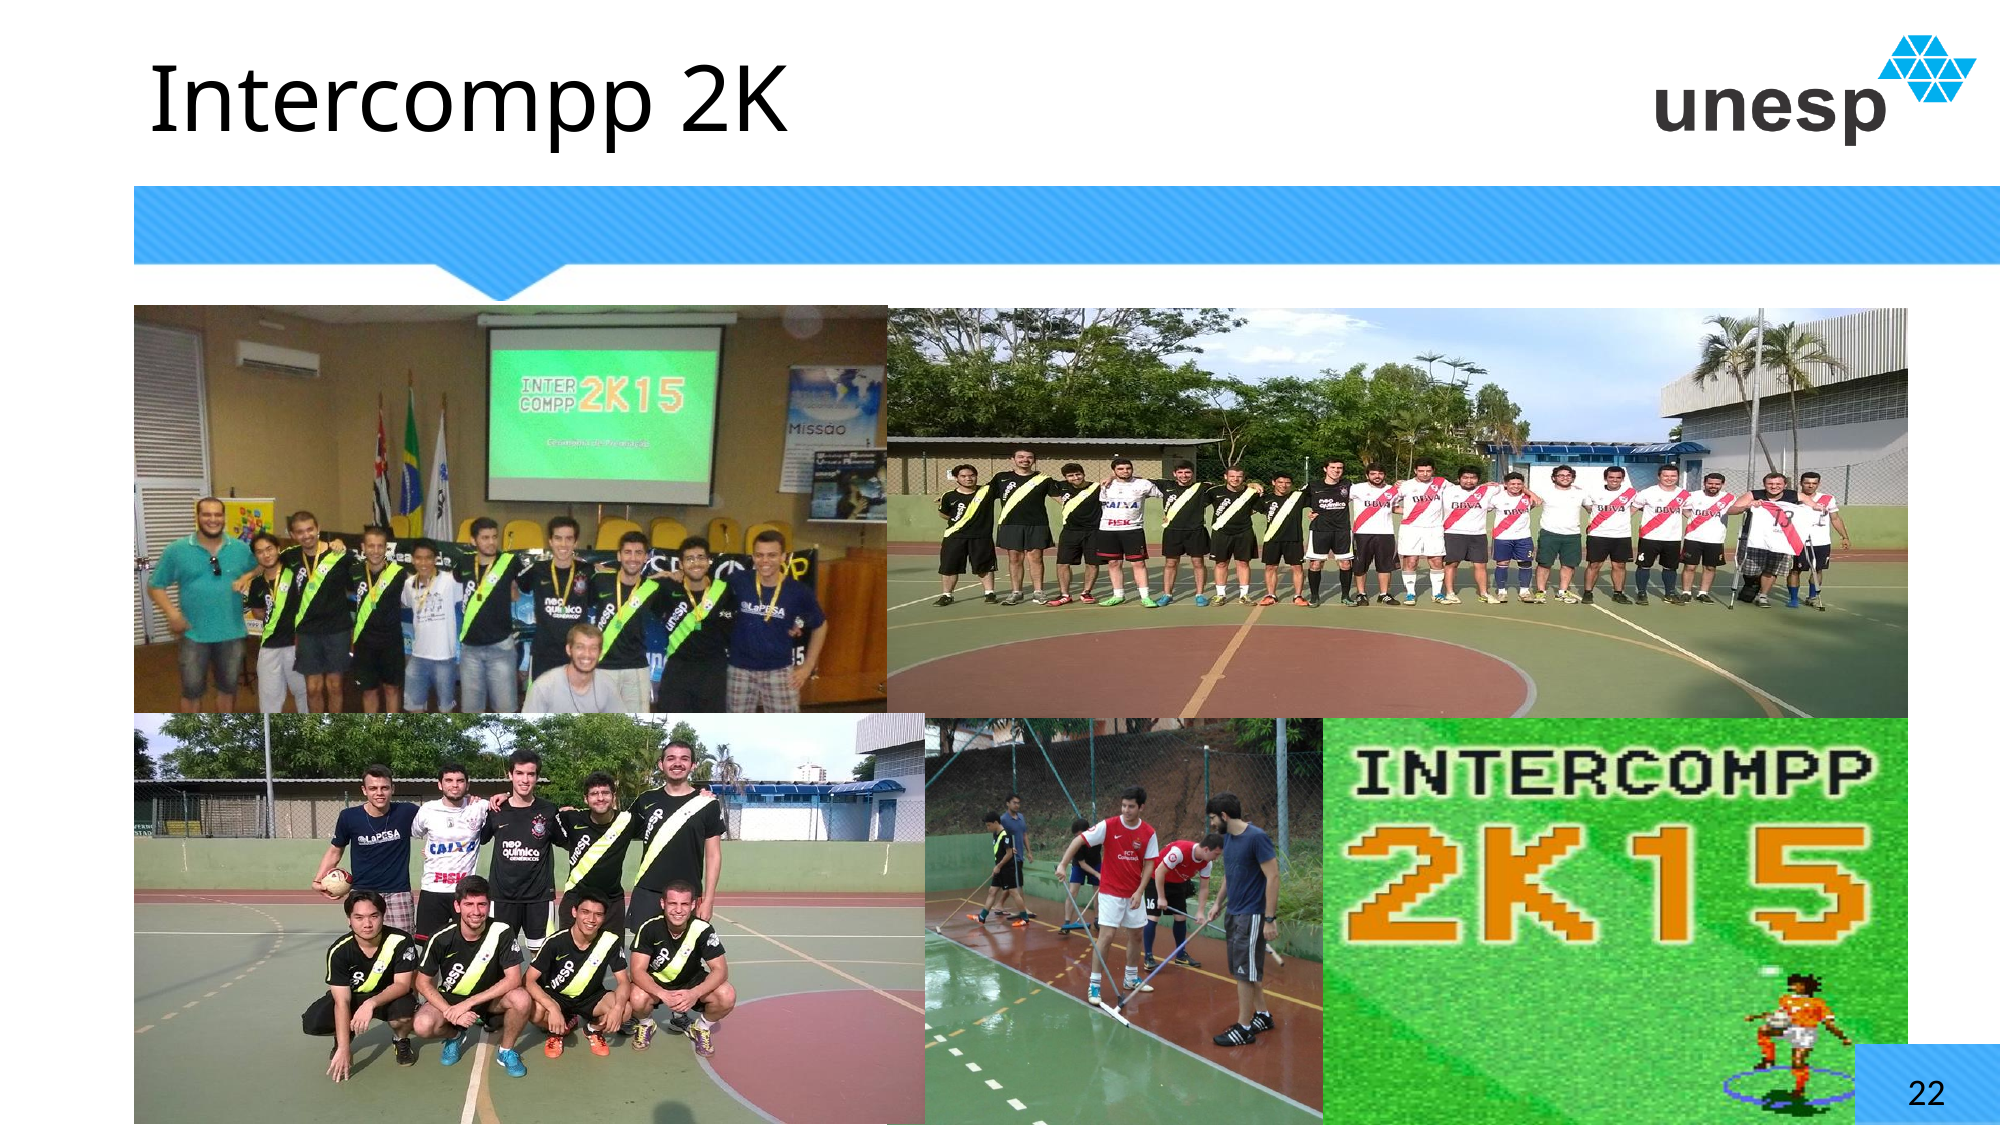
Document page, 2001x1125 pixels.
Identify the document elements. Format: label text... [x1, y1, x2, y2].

picture [1855, 1044, 2000, 1125]
title Intercompp 2K [134, 22, 1551, 182]
picture [134, 305, 1908, 1125]
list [1323, 718, 1908, 1125]
picture [1656, 35, 1977, 146]
picture [134, 186, 2000, 301]
